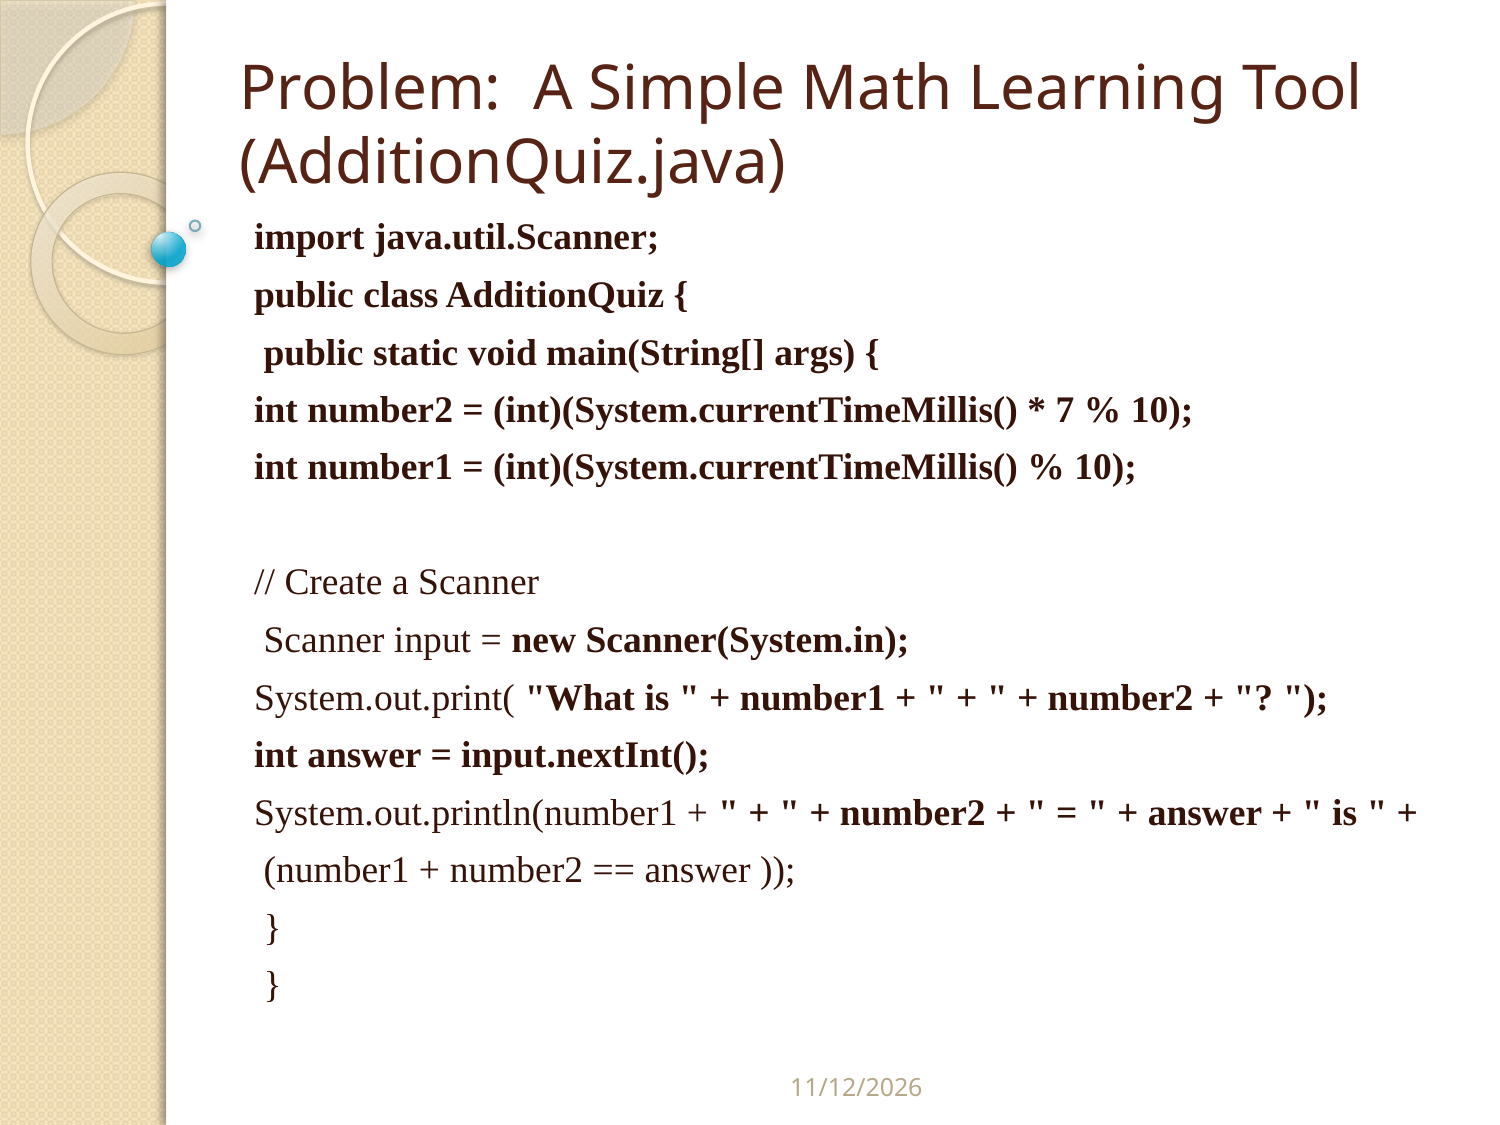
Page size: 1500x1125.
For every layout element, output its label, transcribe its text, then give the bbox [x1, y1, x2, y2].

title Problem: A Simple Math Learning Tool (AdditionQuiz.java) [225, 37, 1440, 204]
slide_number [587, 1034, 938, 1113]
subtitle import java.util.Scanner; public class AdditionQuiz { public static void main(String[] args) { int number2 = (int)(System.currentTimeMillis() * 7 % 10); int number1 = (int)(System.currentTimeMillis() % 10); // Create a Scanner Scanner input = new Scanner(System.in); System.out.print( "What is " + number1 + " + " + number2 + "? "); int answer = input.nextInt(); System.out.println(number1 + " + " + number2 + " = " + answer + " is " + (number1 + number2 == answer )); } } [234, 212, 1450, 1063]
